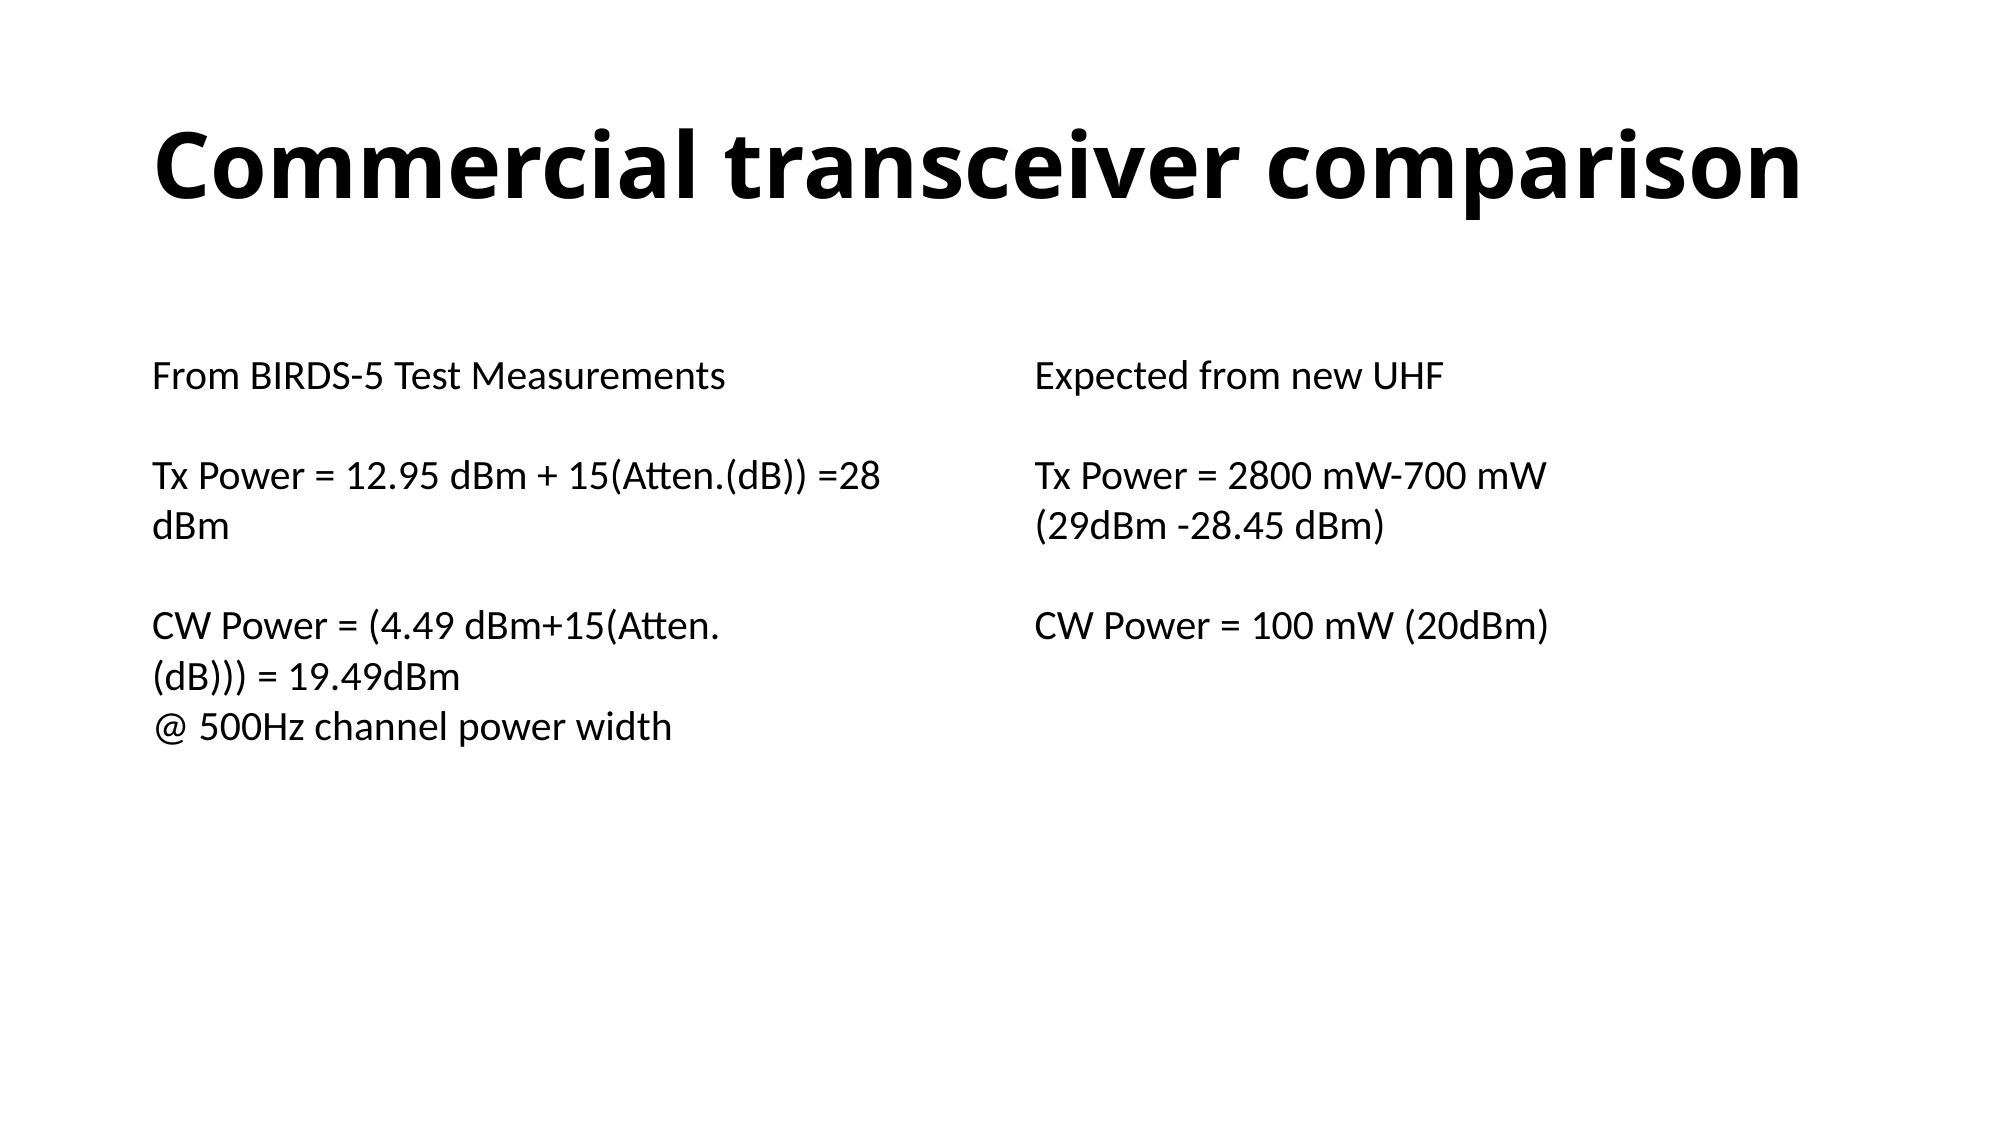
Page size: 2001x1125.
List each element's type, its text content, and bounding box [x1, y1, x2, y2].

text_box Expected from new UHF​ ​ Tx Power = 2800 mW-700 mW ​ (29dBm -28.45 dBm)​ ​ CW Power = 100 mW (20dBm)​ ​ [1019, 340, 1819, 701]
text_box From BIRDS-5 Test Measurements ​ ​ Tx Power = 12.95 dBm + 15(Atten.(dB)) =28 dBm​ ​ CW Power = (4.49 dBm+15(Atten.(dB))) = 19.49dBm​ @ 500Hz channel power width [137, 340, 966, 806]
title Commercial transceiver comparison​ [137, 59, 1863, 278]
